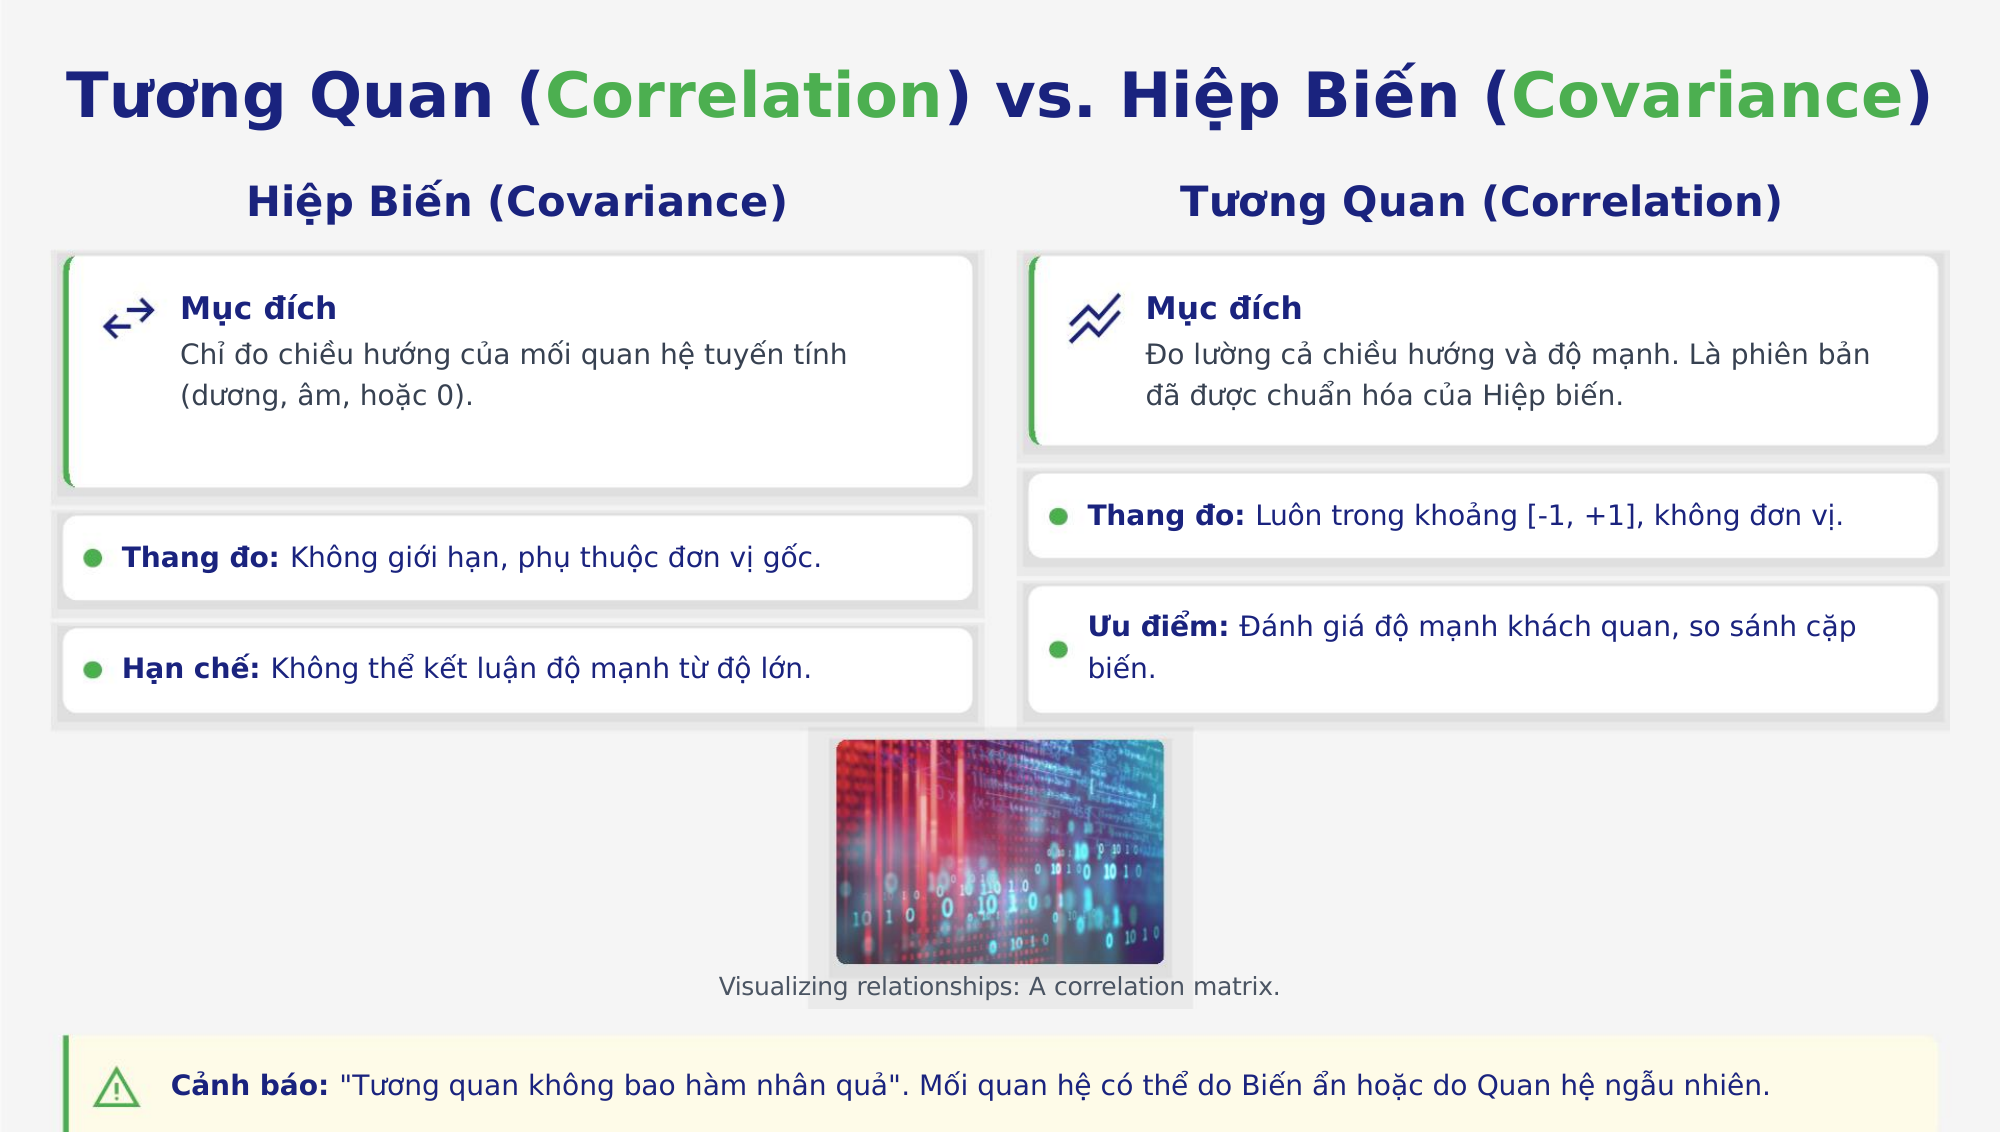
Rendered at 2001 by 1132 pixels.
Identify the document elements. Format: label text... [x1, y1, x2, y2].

text_box Mục đích [180, 289, 363, 326]
text_box Chỉ đo chiều hướng của mối quan hệ tuyến tính (dương, âm, hoặc 0). [180, 337, 872, 412]
text_box Đo lường cả chiều hướng và độ mạnh. Là phiên bản đã được chuẩn hóa của Hiệp biến. [1145, 337, 1894, 412]
text_box [0, 0, 2000, 1132]
text_box Thang đo: Luôn trong khoảng [-1, +1], không đơn vị. [1087, 498, 1869, 532]
text_box Tương Quan (Correlation) [1180, 176, 1810, 226]
text_box Hạn chế: Không thể kết luận độ mạnh từ độ lớn. [121, 651, 835, 685]
text_box biến. [1087, 651, 1182, 685]
text_box Visualizing relationships: A correlation matrix. [718, 972, 1307, 1001]
text_box Hiệp Biến (Covariance) [245, 176, 814, 226]
text_box Thang đo: Không giới hạn, phụ thuộc đơn vị gốc. [121, 540, 845, 574]
text_box Ưu điểm: Đánh giá độ mạnh khách quan, so sánh cặp [1087, 609, 1879, 643]
text_box Tương Quan (Correlation) vs. Hiệp Biến (Covariance) [66, 56, 1959, 131]
text_box Mục đích [1145, 289, 1329, 326]
text_box Cảnh báo: "Tương quan không bao hàm nhân quả". Mối quan hệ có thể do Biến ẩn hoặc do Quan hệ ngẫu nhiên. [170, 1068, 1791, 1102]
